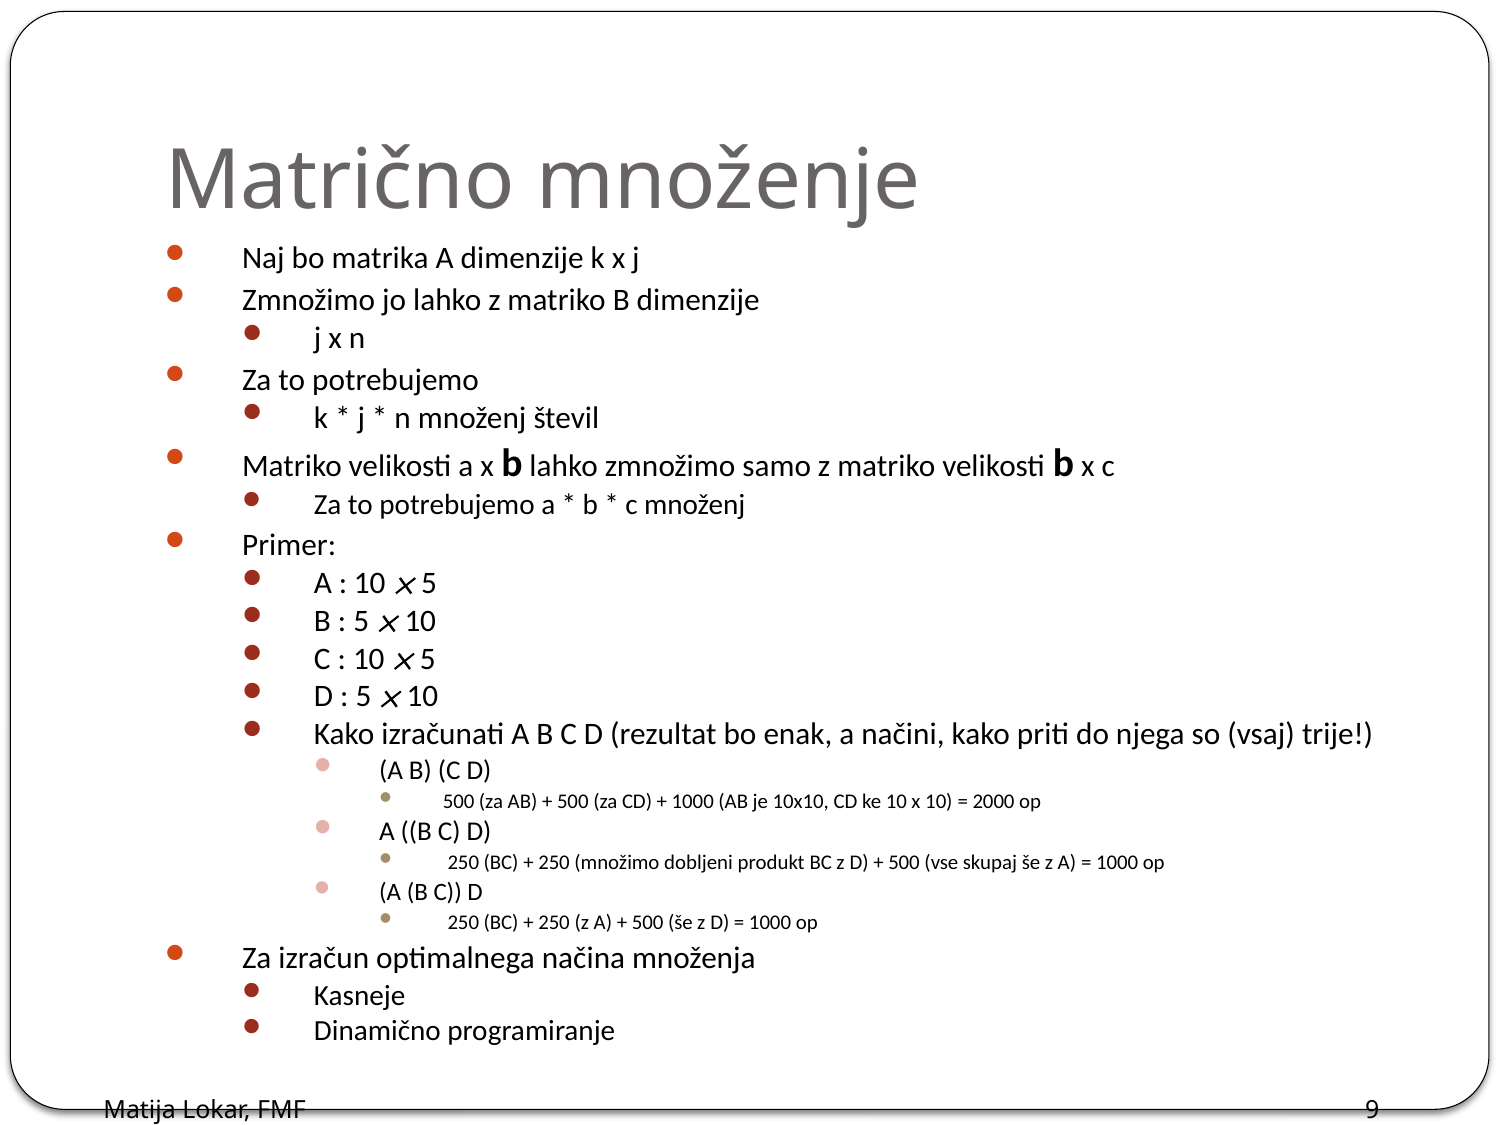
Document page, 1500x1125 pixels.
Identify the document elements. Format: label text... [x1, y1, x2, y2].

list Naj bo matrika A dimenzije k x j Zmnožimo jo lahko z matriko B dimenzije j x n Za to potrebujemo k * j * n množenj števil Matriko velikosti a x b lahko zmnožimo samo z matriko velikosti b x c Za to potrebujemo a * b * c množenj Primer: A : 10  5 B : 5  10 C : 10  5 D : 5  10 Kako izračunati A B C D (rezultat bo enak, a načini, kako priti do njega so (vsaj) trije!) (A B) (C D) 500 (za AB) + 500 (za CD) + 1000 (AB je 10x10, CD ke 10 x 10) = 2000 op A ((B C) D) 250 (BC) + 250 (množimo dobljeni produkt BC z D) + 500 (vse skupaj še z A) = 1000 op (A (B C)) D 250 (BC) + 250 (z A) + 500 (še z D) = 1000 op Za izračun optimalnega načina množenja Kasneje Dinamično programiranje [150, 237, 1425, 988]
text_box Matija Lokar, FMF [88, 1085, 414, 1125]
text_box 9 [1069, 1085, 1394, 1125]
text_box [513, 1085, 989, 1125]
title Matrično množenje [150, 45, 1425, 233]
